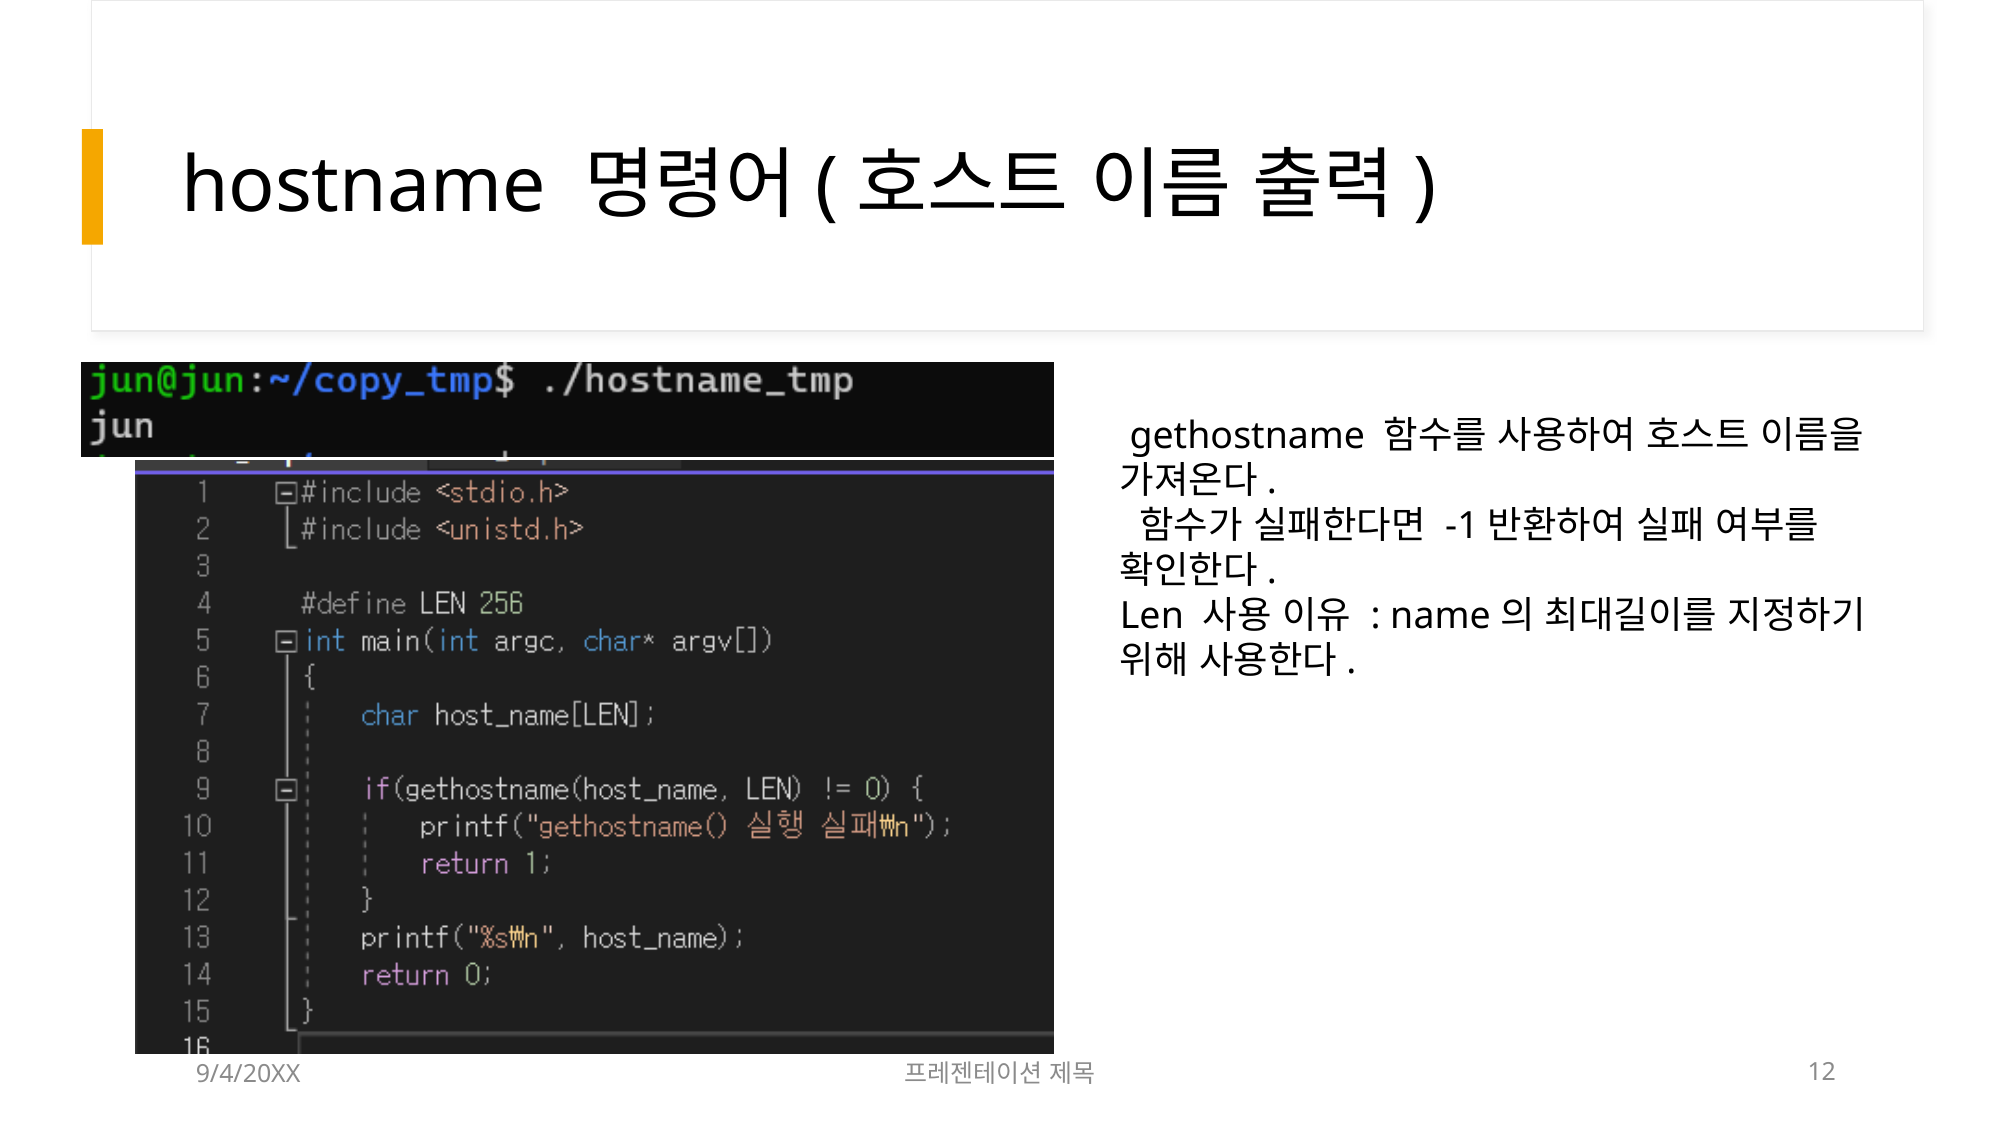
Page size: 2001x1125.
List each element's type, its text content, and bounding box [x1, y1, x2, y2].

text_box gethostname 함수를 사용하여 호스트 이름을 가져온다. 함수가 실패한다면 -1반환하여 실패 여부를 확인한다. Len 사용 이유 : name의 최대길이를 지정하기 위해 사용한다. [1105, 403, 1888, 689]
slide_number 12 [1401, 1042, 1851, 1103]
picture [135, 460, 1054, 1054]
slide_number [180, 1054, 631, 1103]
picture [81, 362, 1054, 457]
title hostname 명령어(호스트 이름 출력) [126, 90, 1795, 284]
footer 프레젠테이션 제목 [662, 1042, 1338, 1103]
